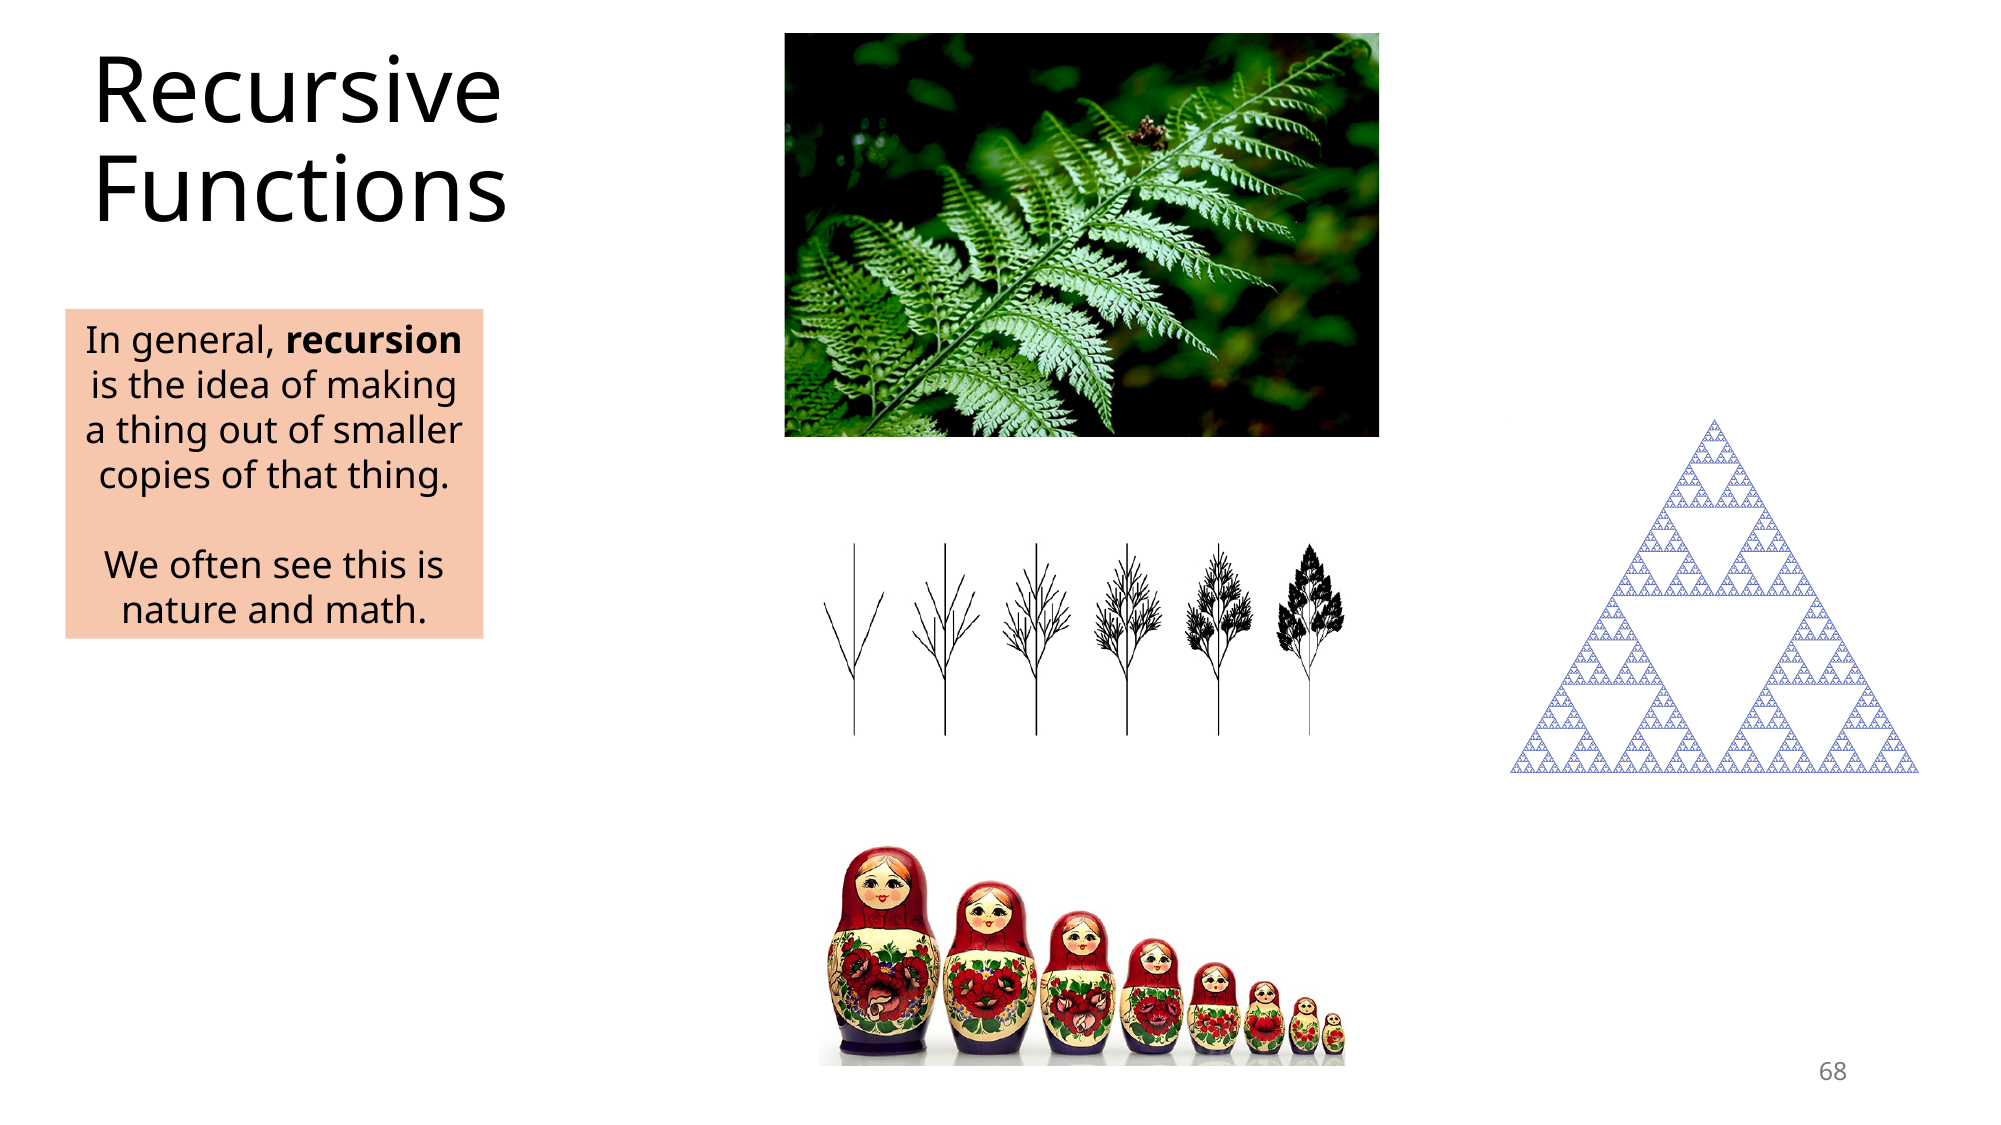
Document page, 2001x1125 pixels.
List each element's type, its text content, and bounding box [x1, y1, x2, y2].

picture [817, 843, 1346, 1066]
picture [817, 540, 1346, 741]
slide_number 68 [1412, 1042, 1863, 1103]
picture [784, 32, 1380, 437]
title Recursive Functions [76, 33, 644, 251]
picture [1509, 418, 1919, 773]
text_box In general, recursion is the idea of making a thing out of smaller copies of that thing. We often see this is nature and math. [65, 308, 484, 639]
